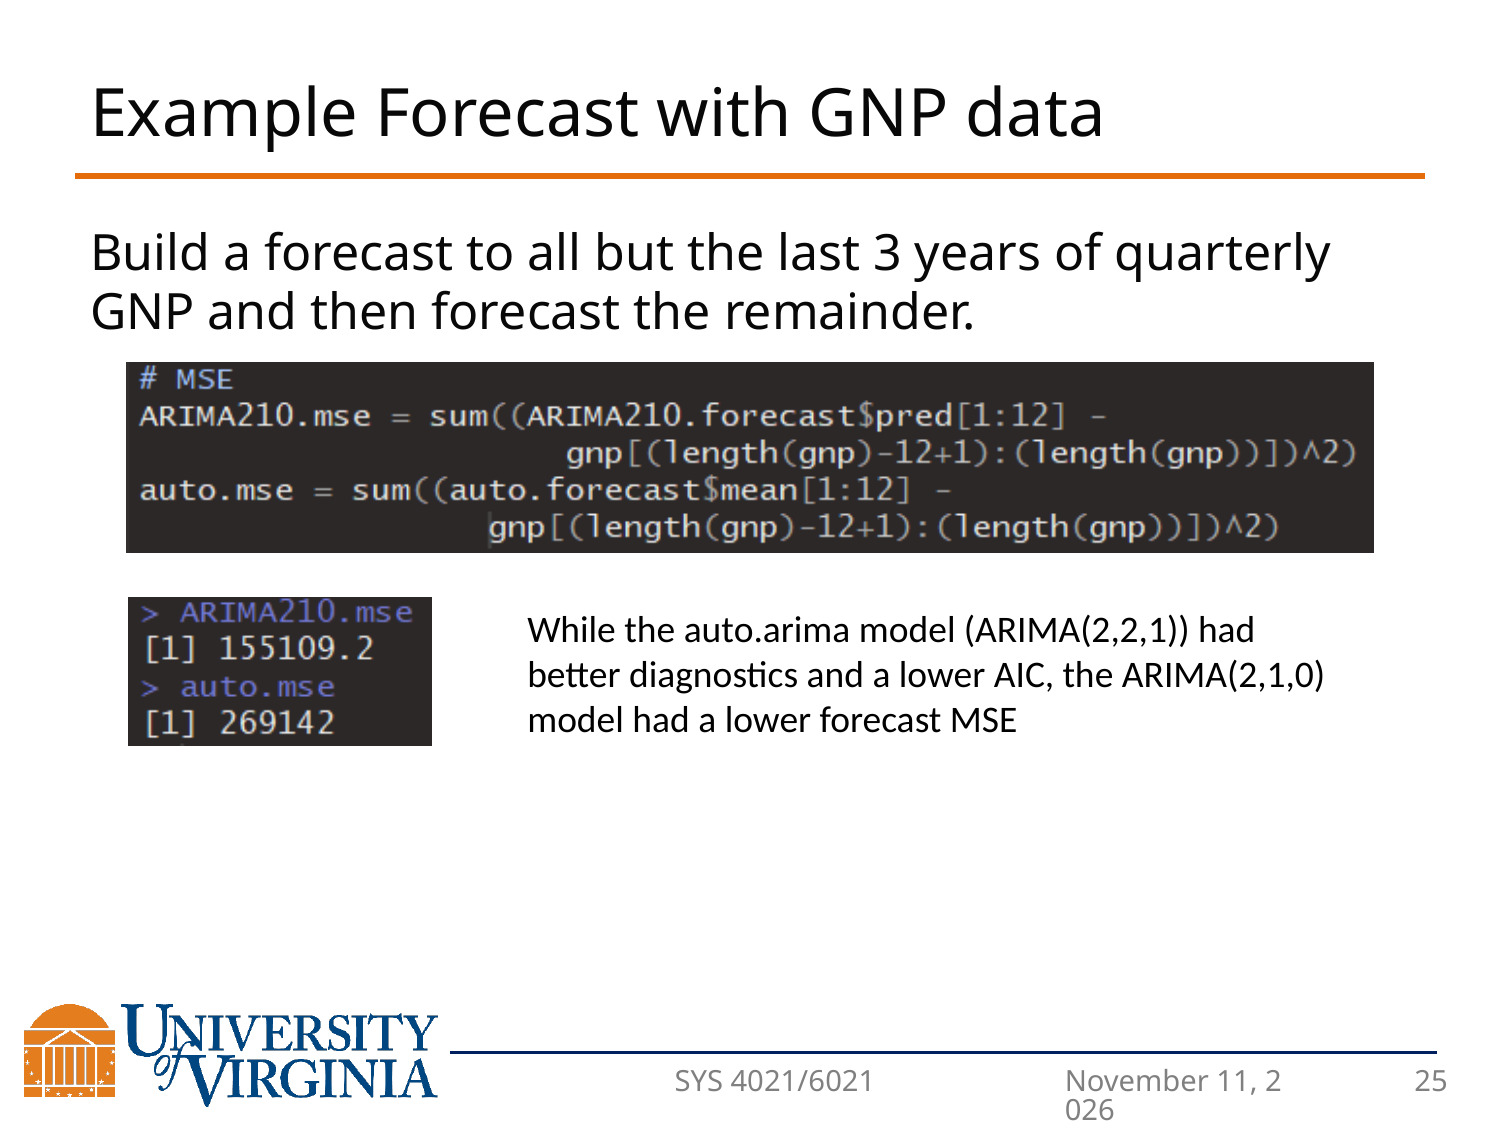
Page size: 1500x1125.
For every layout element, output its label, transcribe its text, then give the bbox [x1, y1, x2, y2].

picture [125, 362, 1375, 553]
picture [128, 597, 432, 746]
list Build a forecast to all but the last 3 years of quarterly GNP and then forecast the remainder. [75, 212, 1425, 975]
title Example Forecast with GNP data [75, 45, 1425, 175]
text_box While the auto.arima model (ARIMA(2,2,1)) had better diagnostics and a lower AIC, the ARIMA(2,1,0) model had a lower forecast MSE [512, 597, 1363, 748]
picture [24, 1004, 438, 1109]
